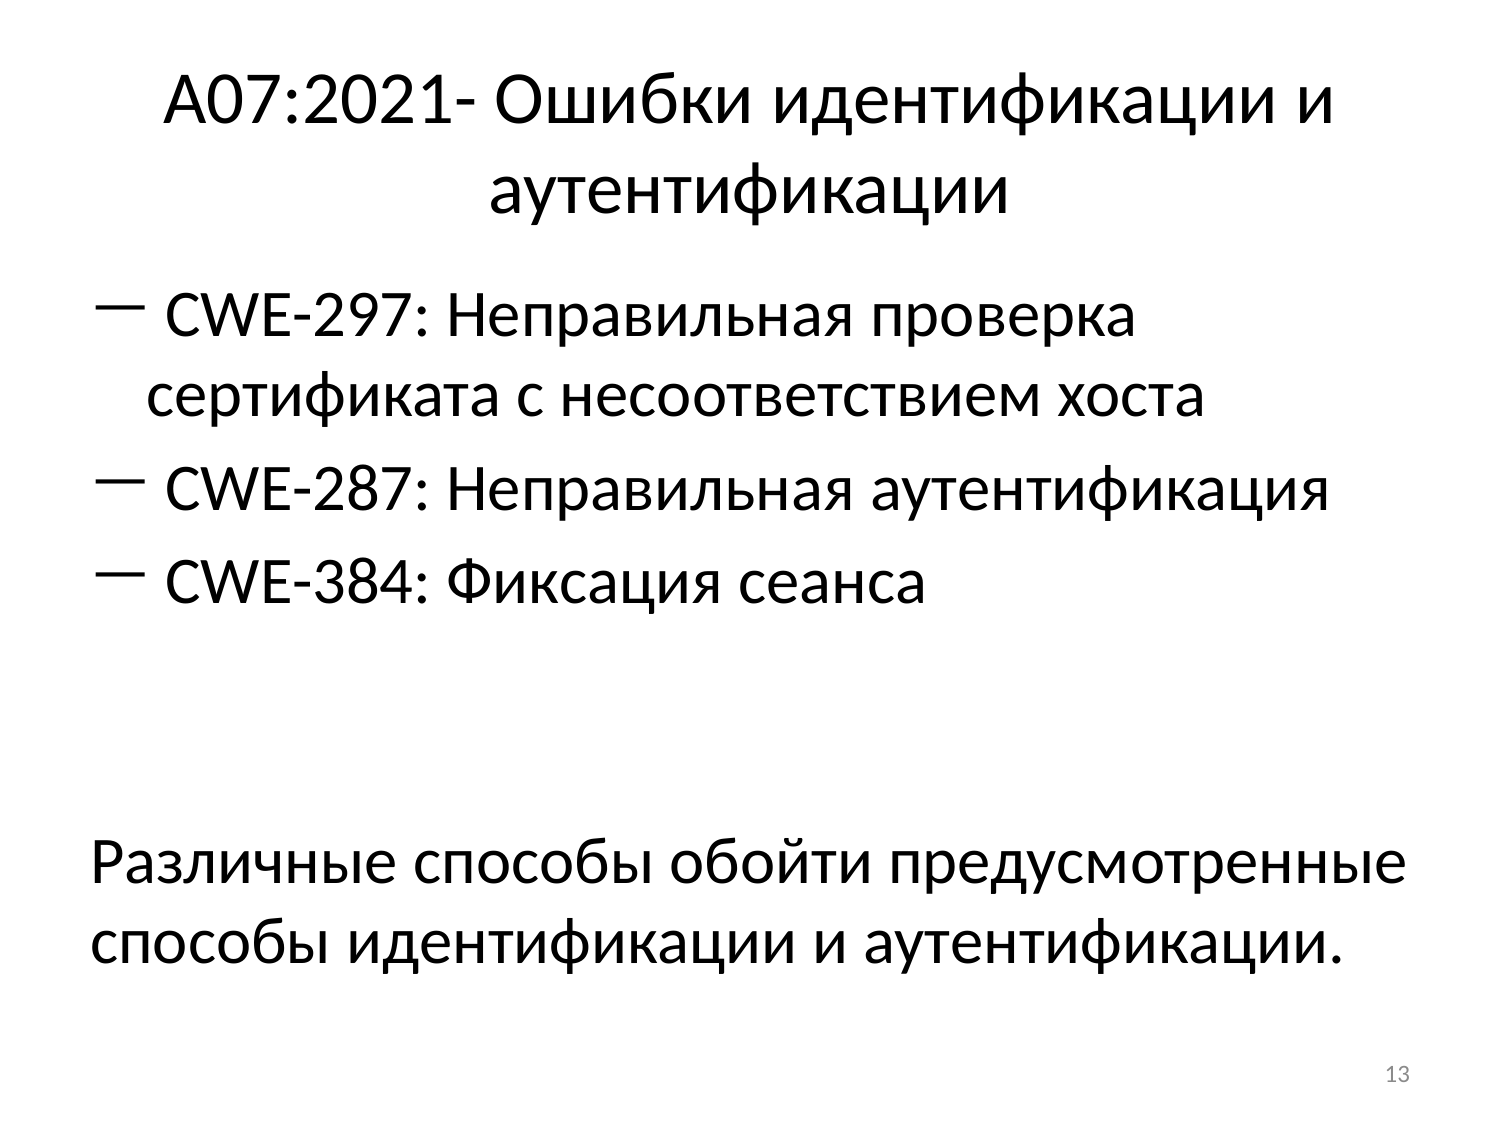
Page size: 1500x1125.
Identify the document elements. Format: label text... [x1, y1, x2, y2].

slide_number 13 [1074, 1042, 1425, 1103]
list CWE-297: Неправильная проверка сертификата с несоответствием хоста CWE-287: Неправильная аутентификация CWE-384: Фиксация сеанса Различные способы обойти предусмотренные способы идентификации и аутентификации. [75, 262, 1425, 1005]
title A07:2021- Ошибки идентификации и аутентификации [75, 45, 1425, 233]
